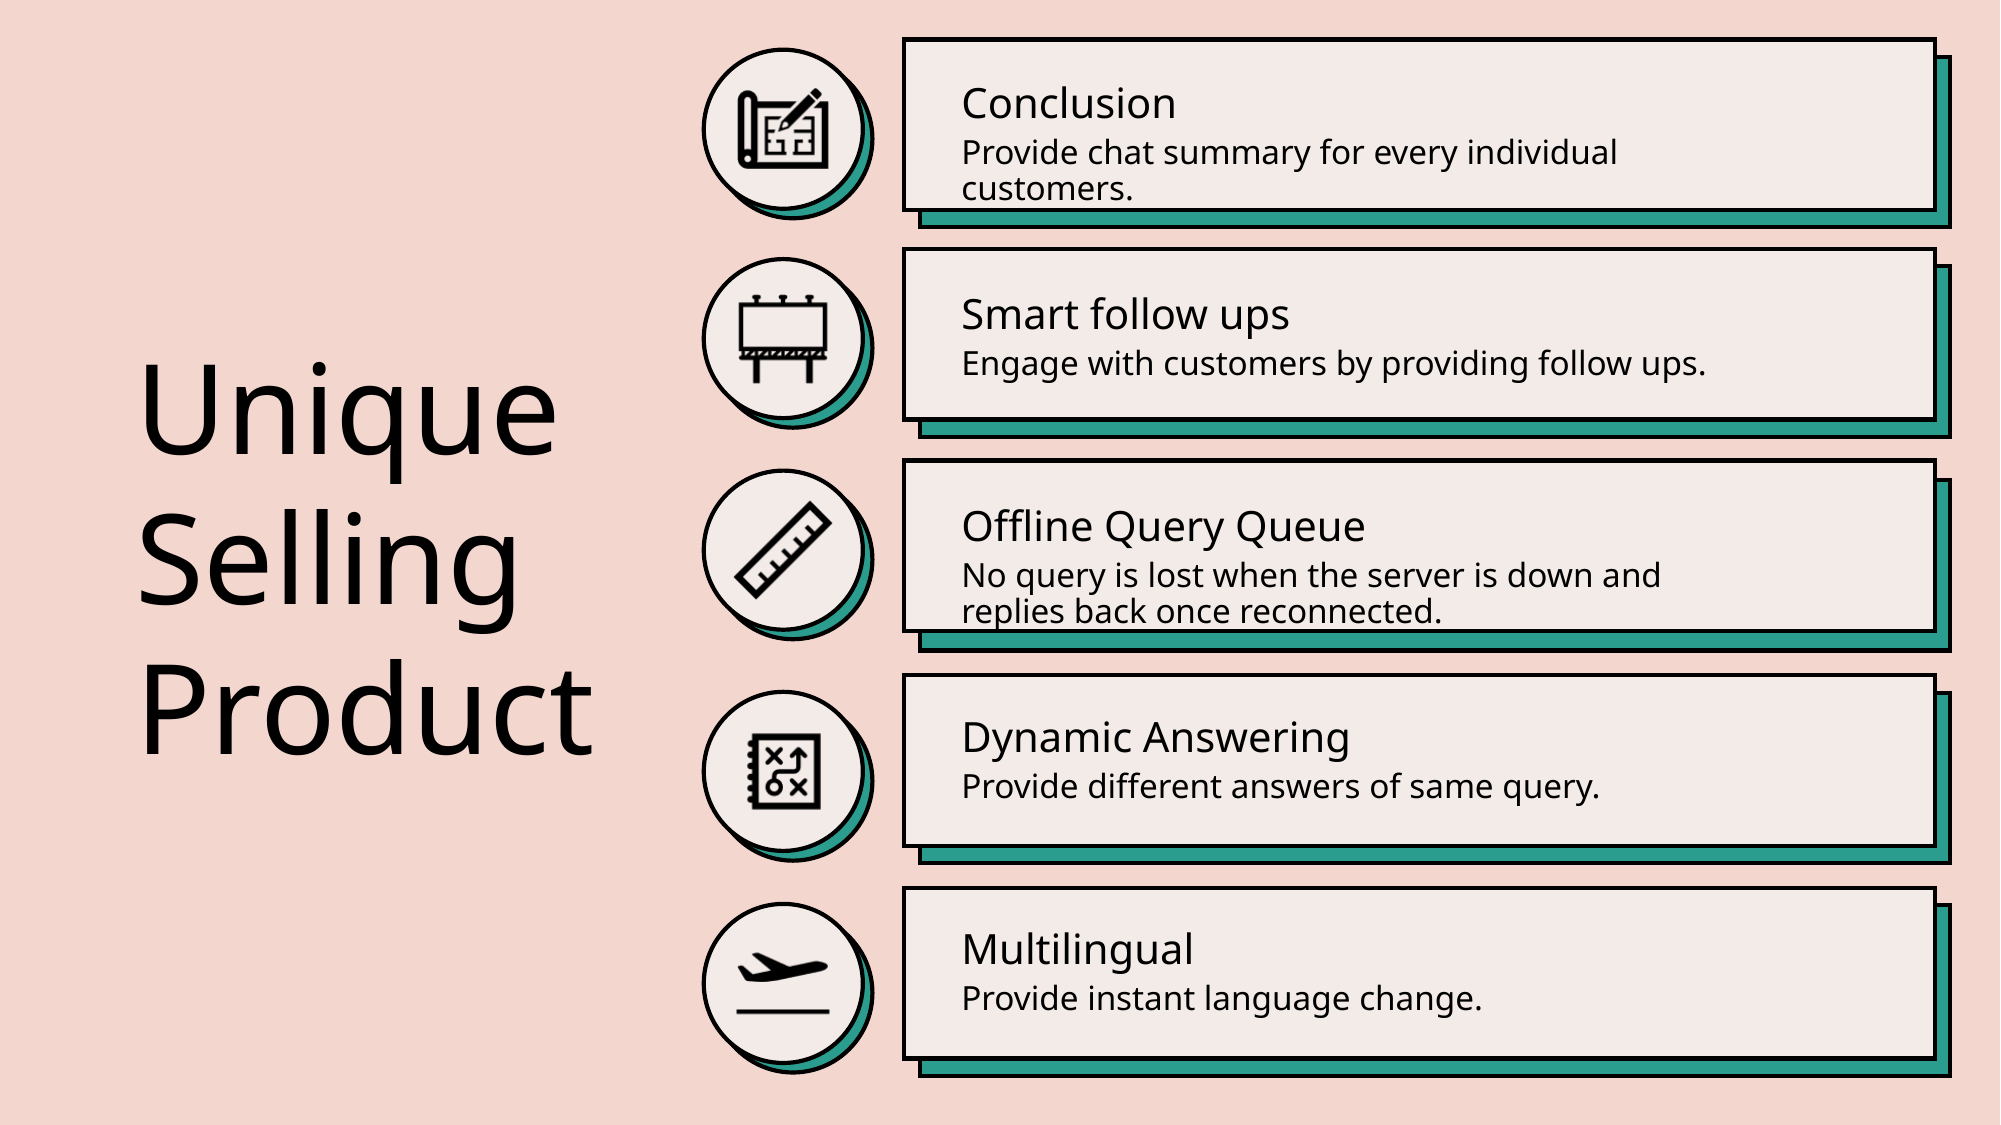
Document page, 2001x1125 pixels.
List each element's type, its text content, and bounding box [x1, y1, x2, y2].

list Smart follow ups [946, 286, 1577, 339]
picture [730, 286, 836, 392]
list Multilingual [946, 921, 1577, 974]
list Conclusion [946, 75, 1577, 128]
list Provide instant language change. [946, 974, 1772, 1030]
picture [730, 76, 836, 182]
list Offline Query Queue [946, 498, 1577, 551]
list Provide chat summary for every individual customers. [946, 128, 1772, 184]
list Engage with customers by providing follow ups. [946, 339, 1772, 396]
title Unique Selling Product [120, 319, 647, 789]
list No query is lost when the server is down and replies back once reconnected. [946, 551, 1772, 607]
picture [730, 497, 836, 603]
picture [730, 930, 836, 1036]
picture [730, 718, 836, 824]
list Dynamic Answering [946, 709, 1577, 762]
list Provide different answers of same query. [946, 762, 1772, 819]
